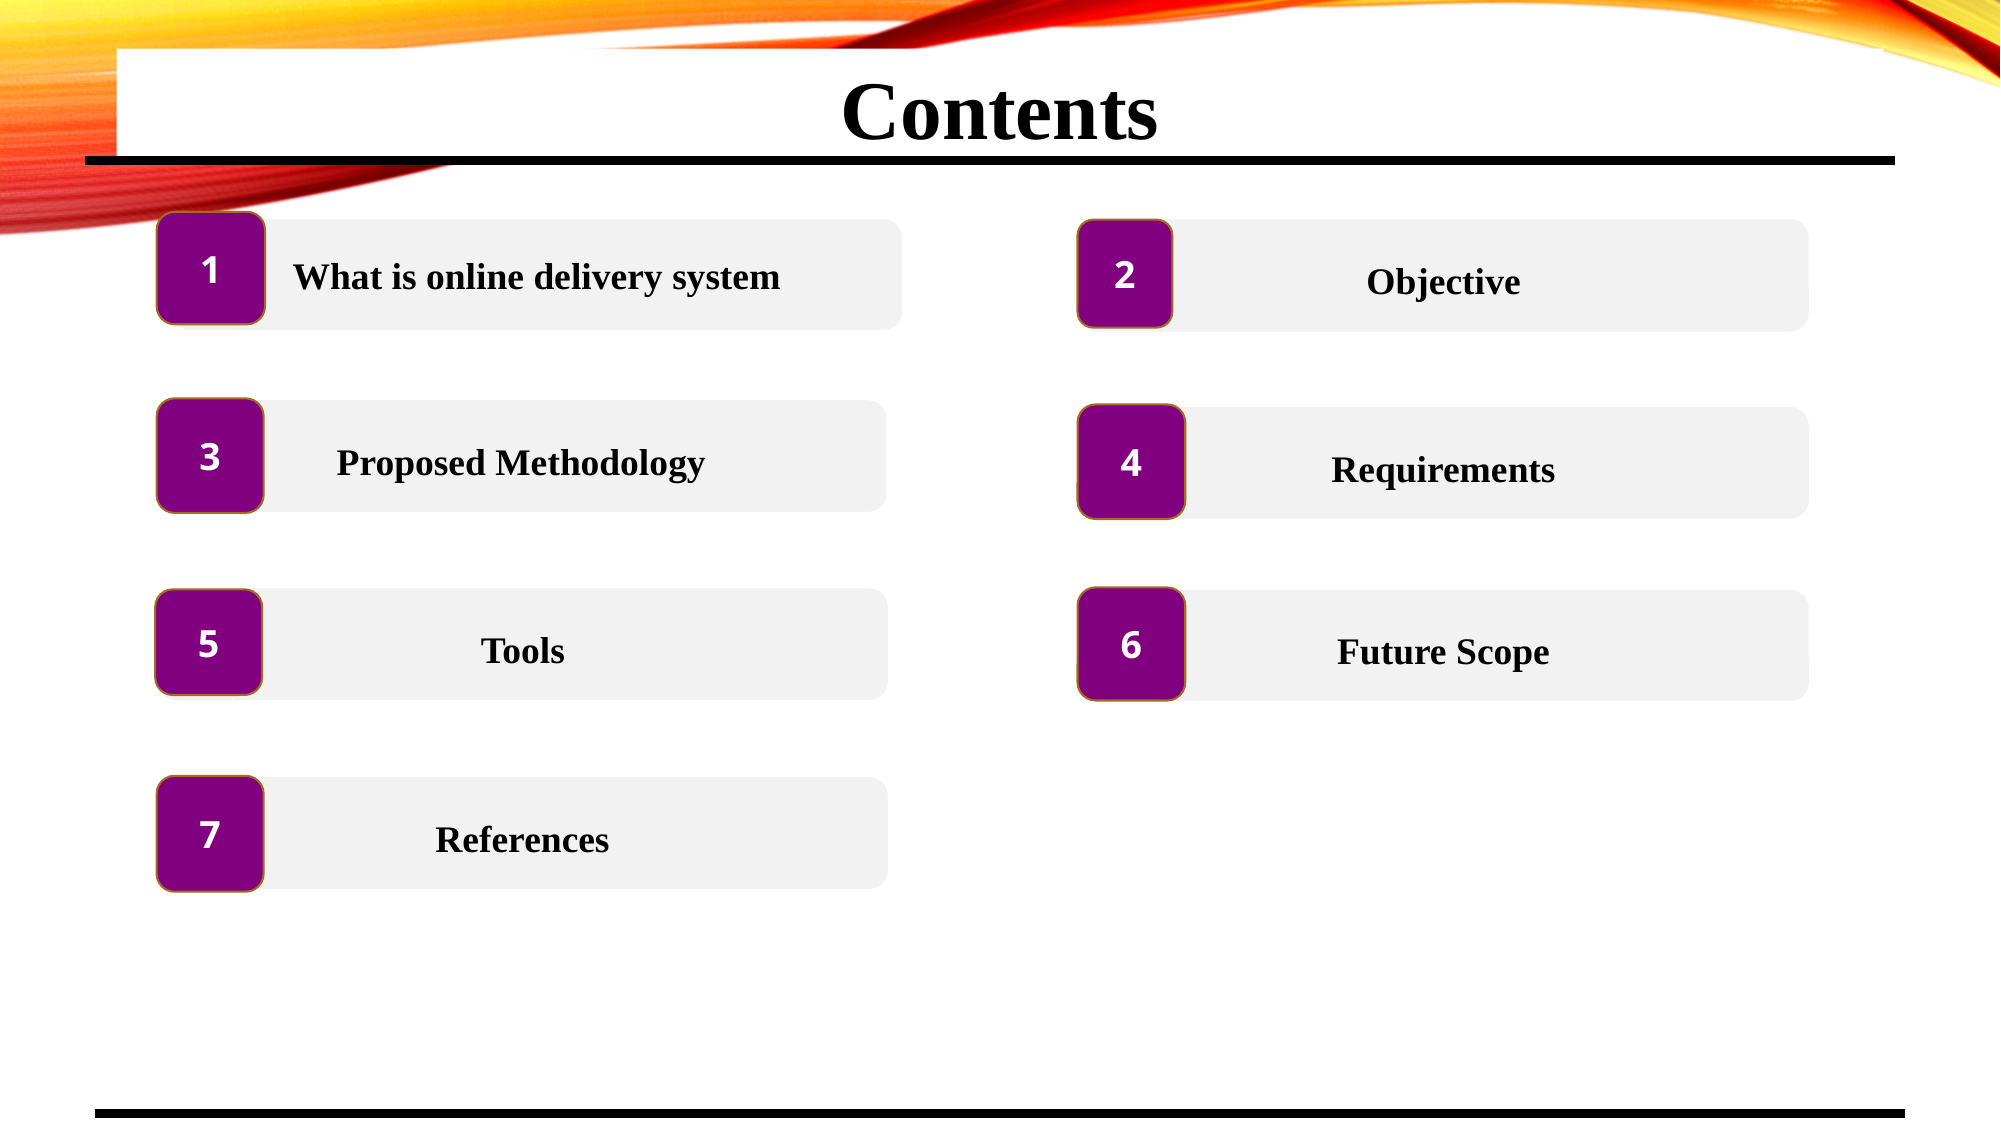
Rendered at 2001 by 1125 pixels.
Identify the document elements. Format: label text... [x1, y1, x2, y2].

text_box Objective [1078, 218, 1810, 333]
text_box 3 [156, 398, 264, 513]
text_box Future Scope [1081, 588, 1810, 702]
text_box 1 [156, 211, 266, 325]
text_box What is online delivery system [175, 218, 904, 332]
picture [0, 0, 2000, 237]
text_box References [252, 776, 889, 890]
text_box 2 [1077, 219, 1173, 328]
text_box Contents [116, 48, 1884, 156]
text_box Tools [157, 587, 889, 702]
text_box Requirements [1091, 405, 1810, 520]
text_box 4 [1077, 404, 1186, 519]
text_box Proposed Methodology [173, 399, 888, 514]
text_box 7 [156, 775, 264, 892]
text_box 6 [1077, 587, 1186, 701]
text_box 5 [155, 589, 263, 696]
